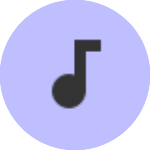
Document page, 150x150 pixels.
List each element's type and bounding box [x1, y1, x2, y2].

text_box [5, 5, 145, 145]
picture [29, 29, 121, 121]
